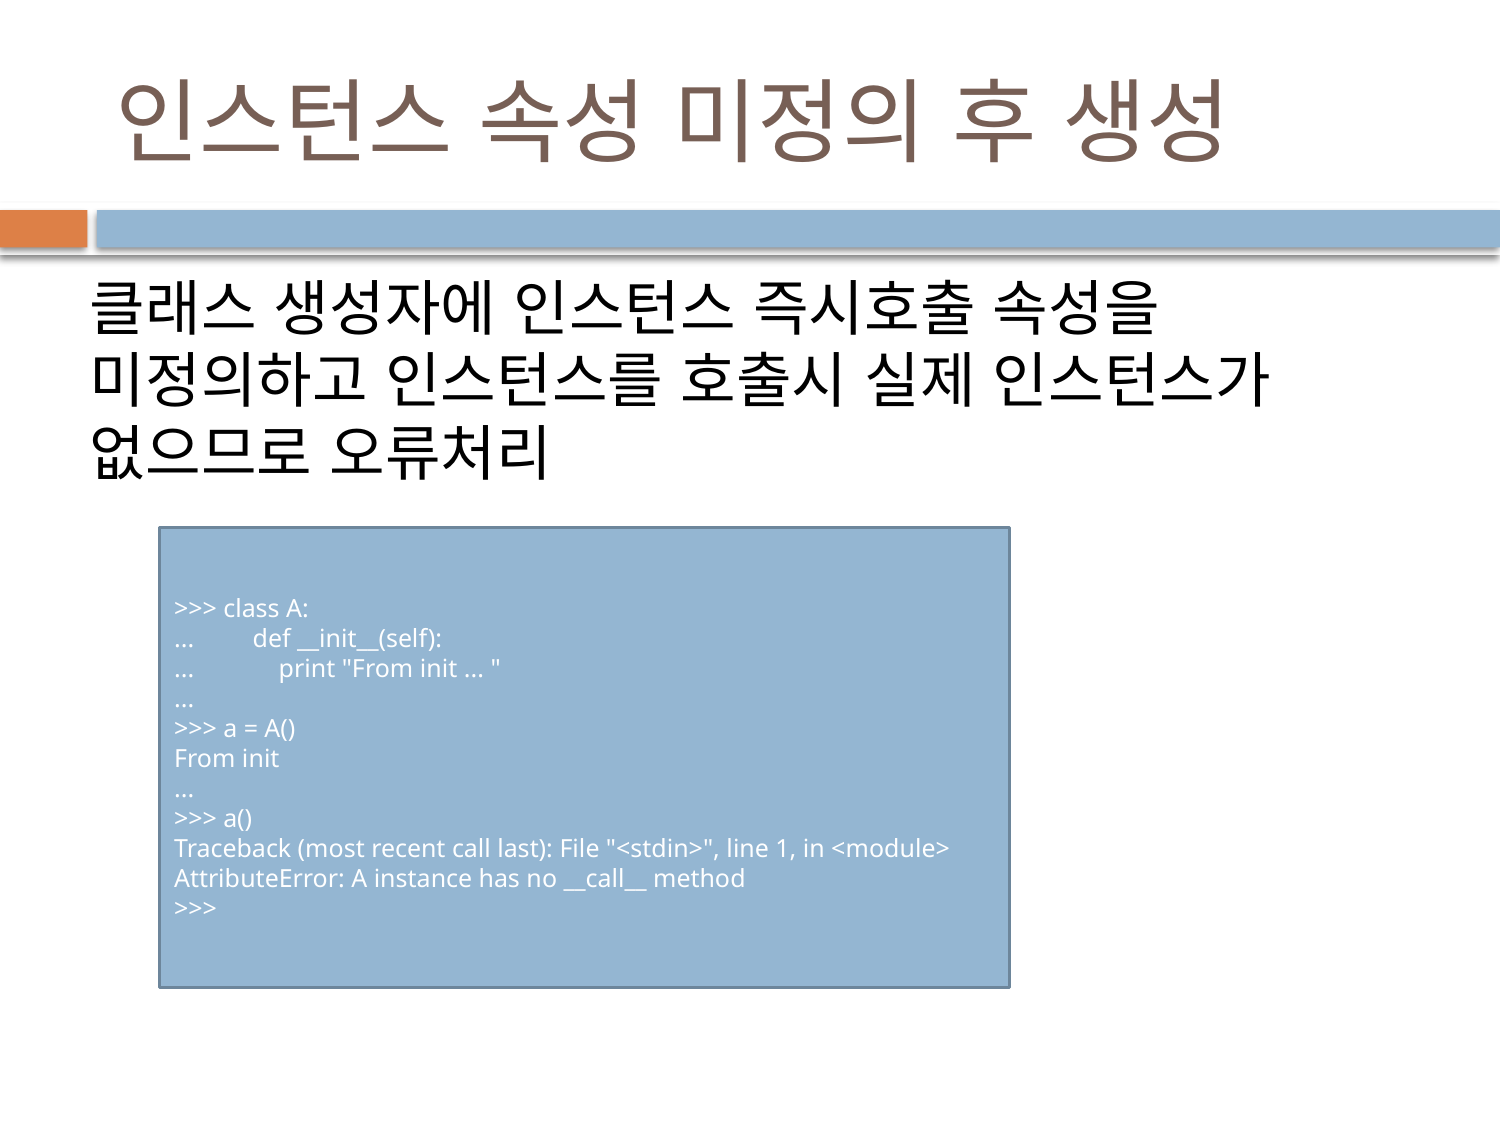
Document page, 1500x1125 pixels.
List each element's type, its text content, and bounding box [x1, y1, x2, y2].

text_box >>> class A: ... def __init__(self): ... print "From init ... " ... >>> a = A() From init ... >>> a() Traceback (most recent call last): File "<stdin>", line 1, in <module> AttributeError: A instance has no __call__ method >>> [158, 526, 1011, 989]
title 인스턴스 속성 미정의 후 생성 [100, 37, 1438, 200]
list 클래스 생성자에 인스턴스 즉시호출 속성을 미정의하고 인스턴스를 호출시 실제 인스턴스가 없으므로 오류처리 [75, 262, 1425, 563]
